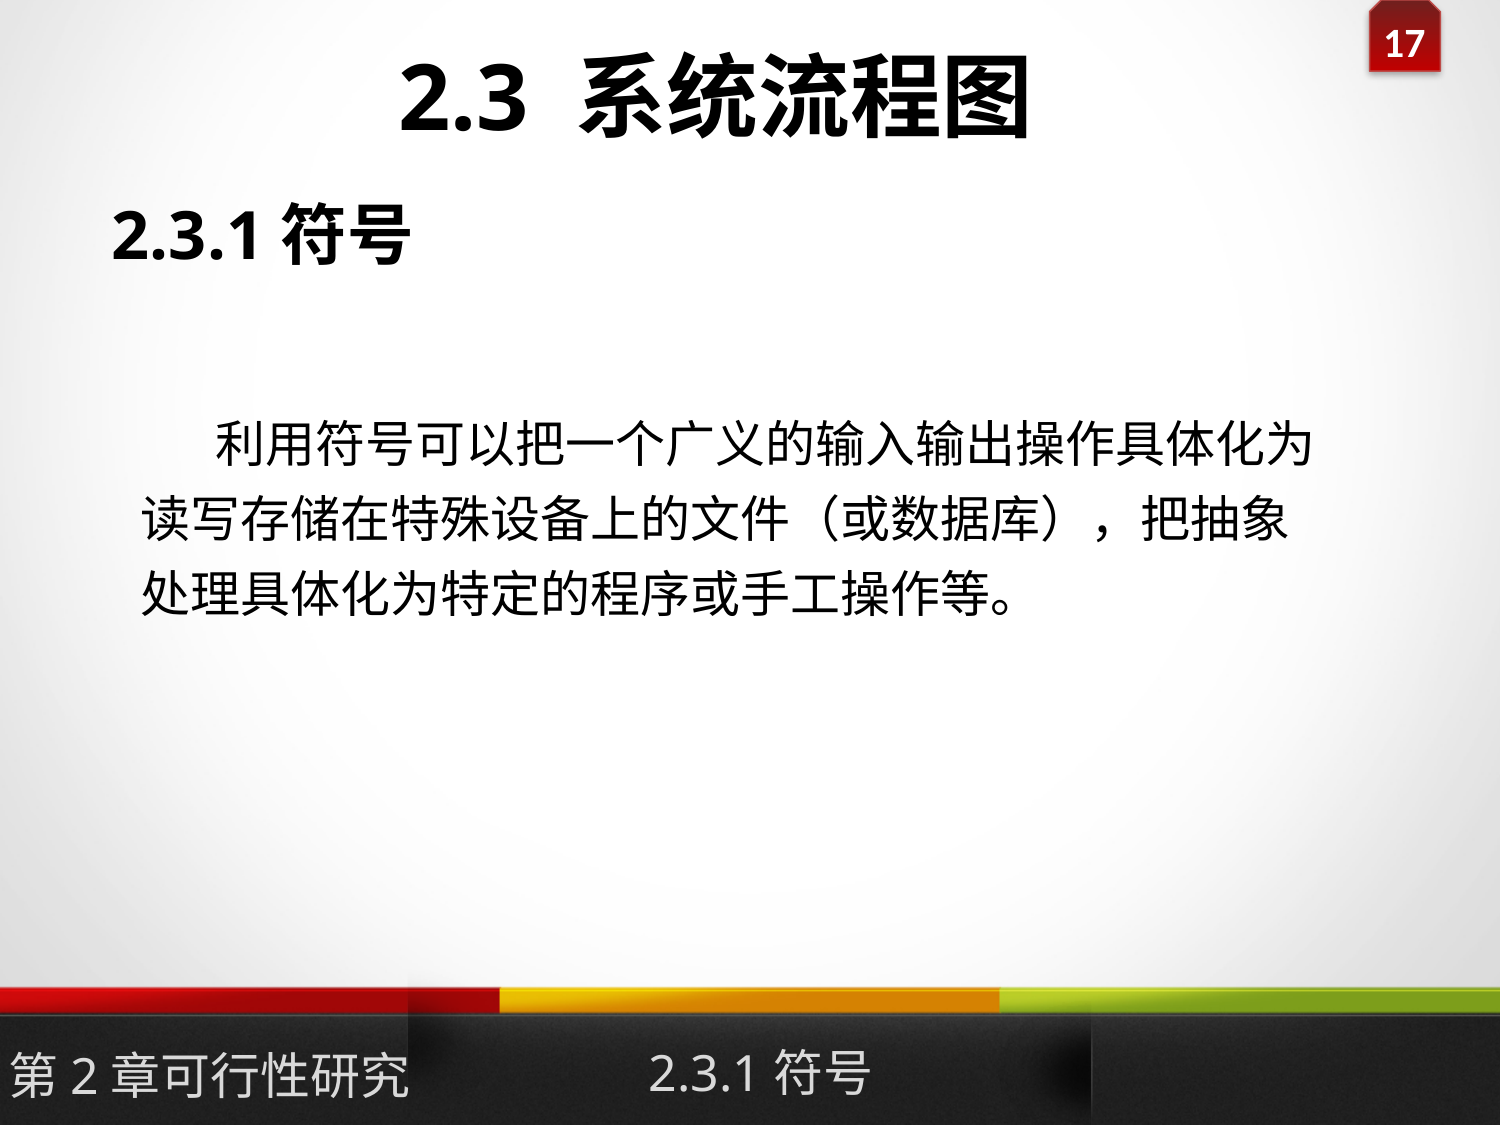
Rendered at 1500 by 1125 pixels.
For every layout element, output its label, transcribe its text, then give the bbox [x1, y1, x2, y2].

picture [0, 0, 1500, 1125]
text_box 第2章可行性研究 [0, 1035, 437, 1114]
text_box 2.3.1符号 [95, 183, 474, 282]
title 2.3 系统流程图 [40, 0, 1392, 188]
text_box 利用符号可以把一个广义的输入输出操作具体化为读写存储在特殊设备上的文件（或数据库），把抽象处理具体化为特定的程序或手工操作等。 [113, 408, 1367, 612]
text_box 2.3.1符号 [466, 1032, 1056, 1111]
